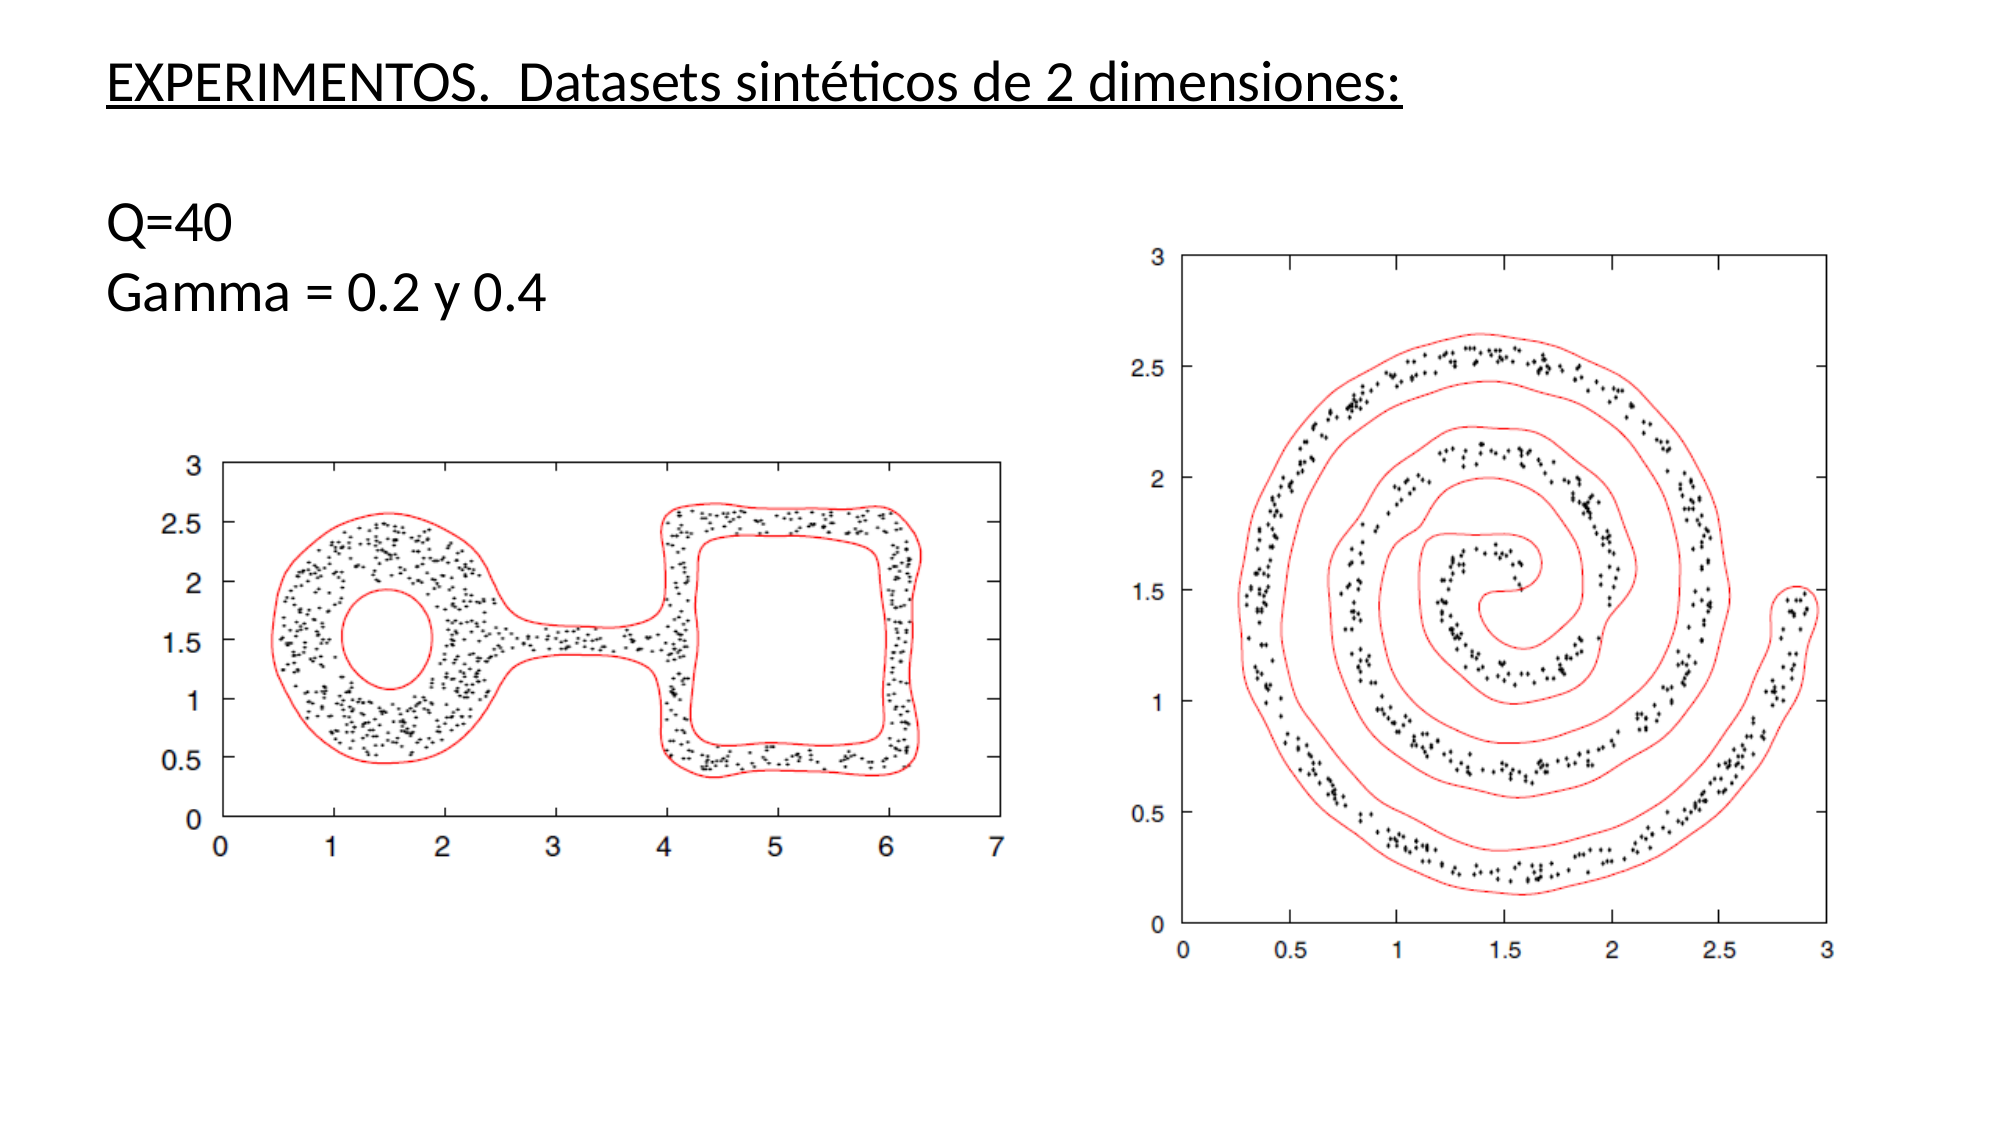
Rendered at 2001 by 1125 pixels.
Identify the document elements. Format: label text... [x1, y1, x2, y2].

picture [149, 443, 1028, 891]
text_box EXPERIMENTOS. Datasets sintéticos de 2 dimensiones: Q=40 Gamma = 0.2 y 0.4 [91, 36, 1978, 551]
picture [1108, 228, 1851, 974]
